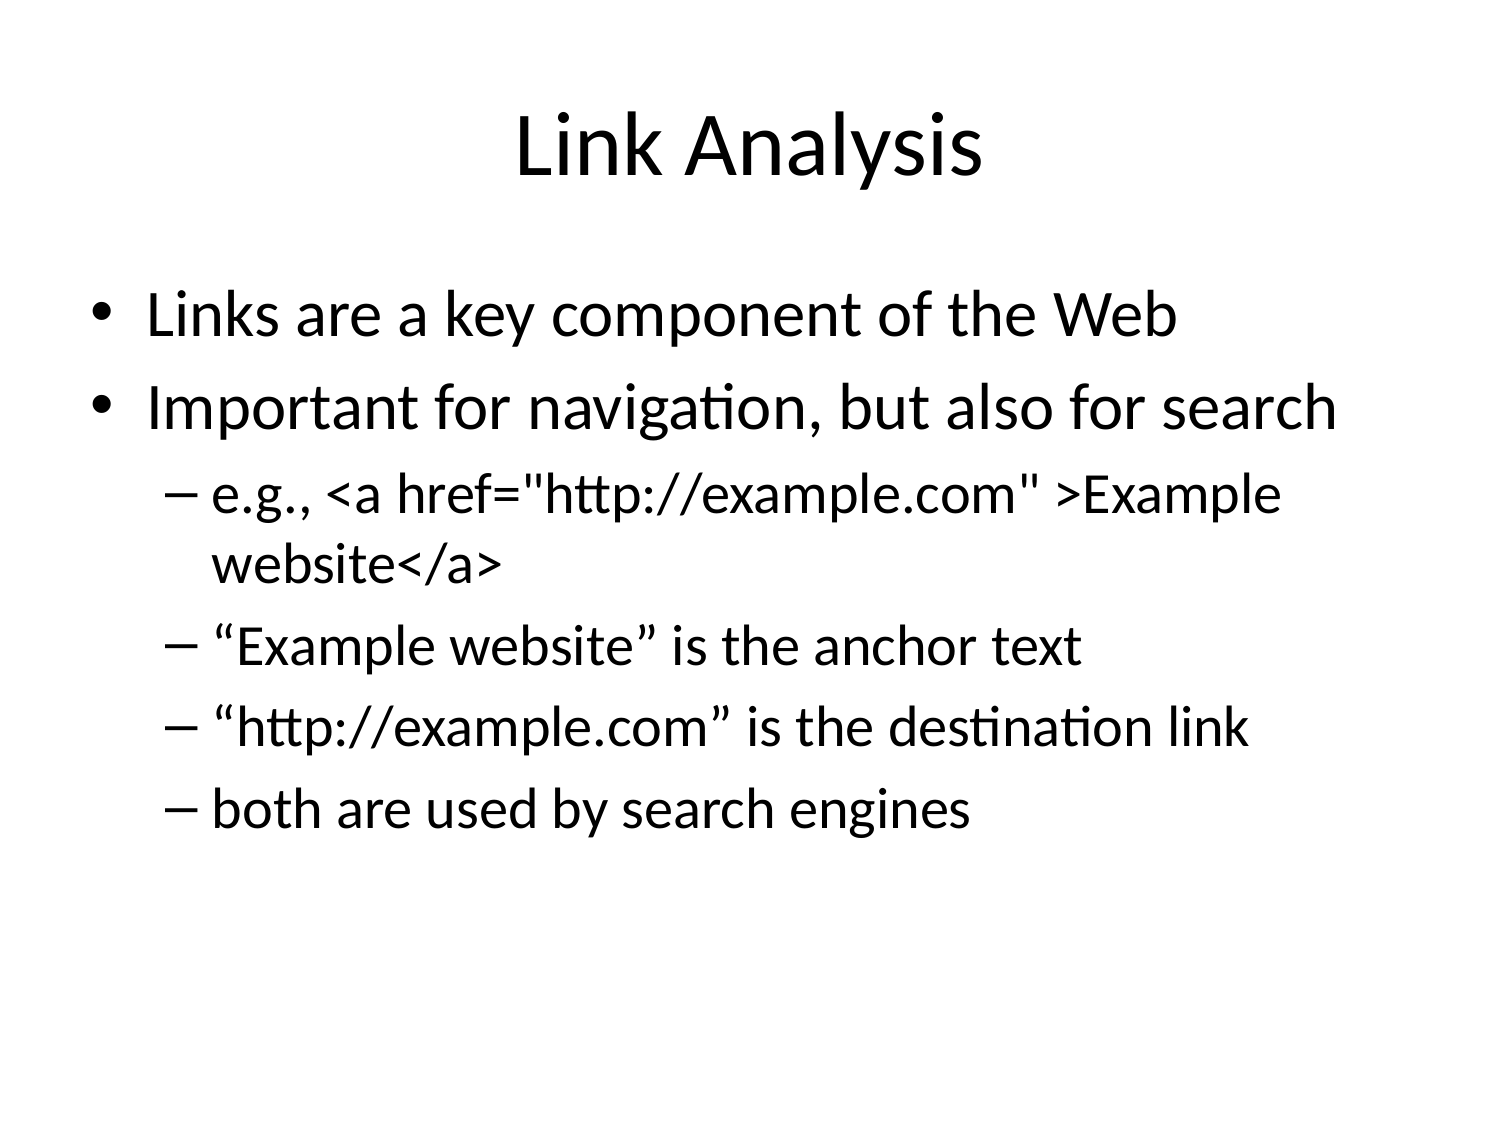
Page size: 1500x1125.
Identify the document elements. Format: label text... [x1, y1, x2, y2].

title Link Analysis [75, 45, 1425, 233]
list Links are a key component of the Web Important for navigation, but also for search e.g., <a href="http://example.com" >Example website</a> “Example website” is the anchor text “http://example.com” is the destination link both are used by search engines [75, 262, 1425, 1005]
